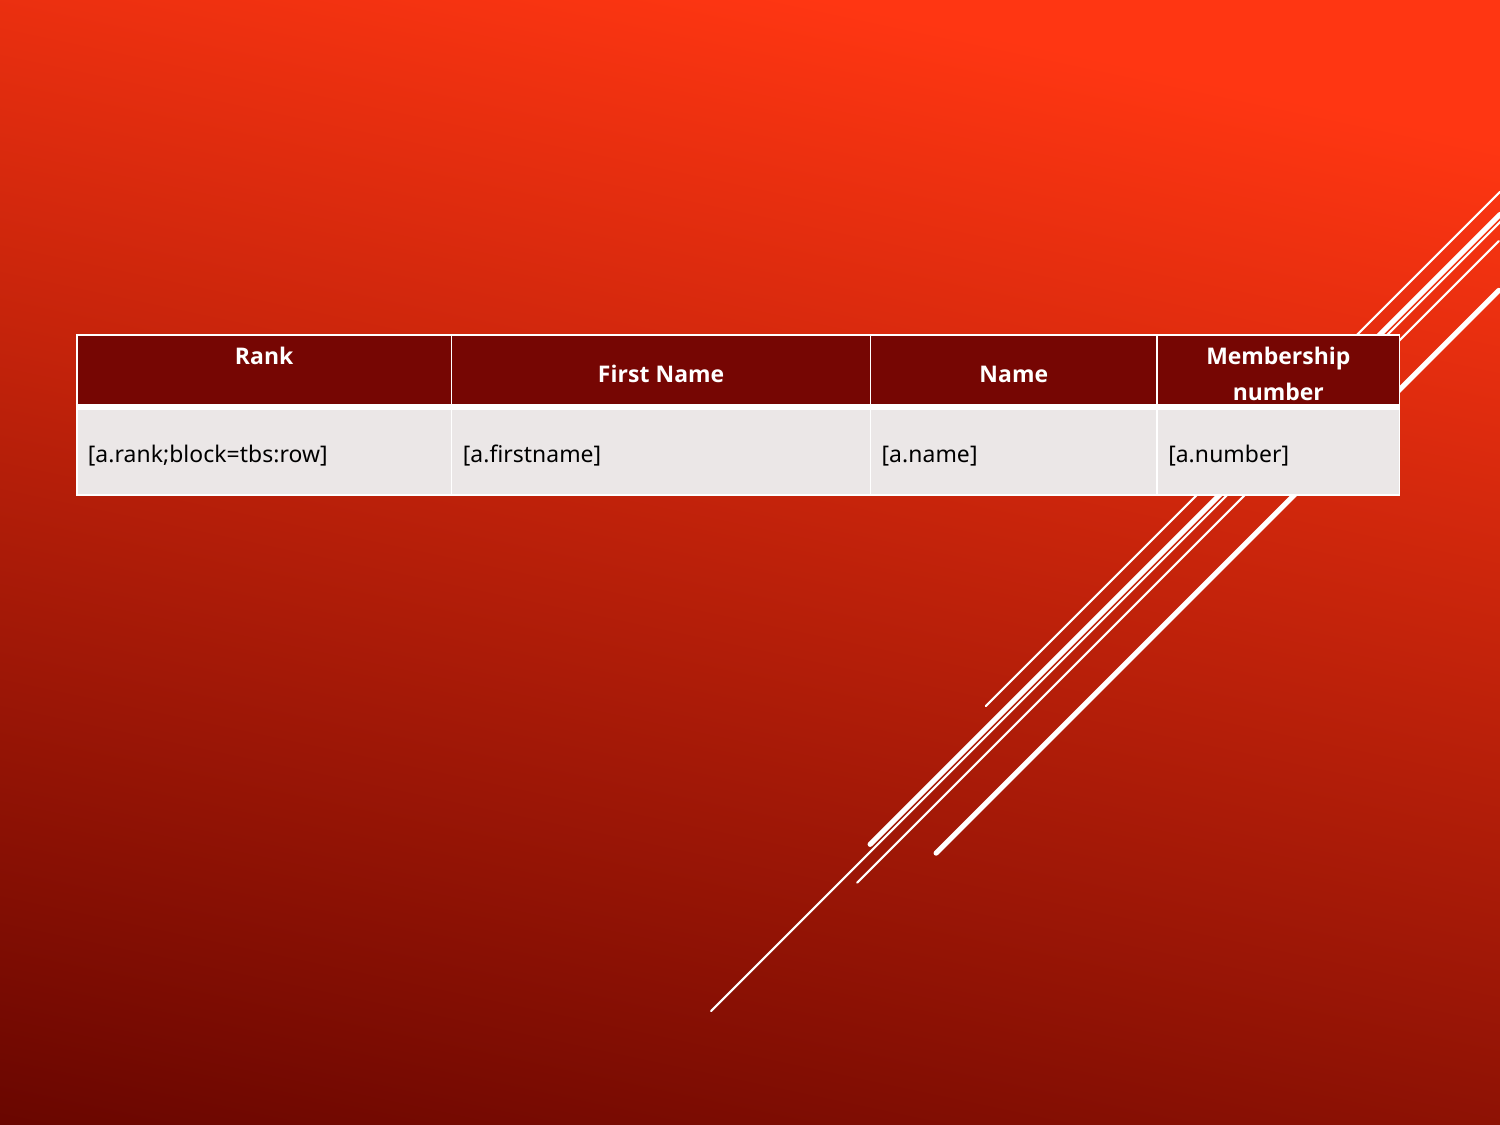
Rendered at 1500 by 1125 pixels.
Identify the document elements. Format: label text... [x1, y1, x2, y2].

table_cell [a.rank;block=tbs:row] [78, 410, 451, 494]
table_header Rank [78, 336, 451, 404]
table_header First Name [452, 336, 870, 404]
table_cell [a.firstname] [452, 410, 870, 494]
table_header Name [871, 336, 1156, 404]
table_cell [a.name] [871, 410, 1156, 494]
table_header Membership number [1158, 336, 1399, 404]
table_cell [a.number] [1158, 410, 1399, 494]
